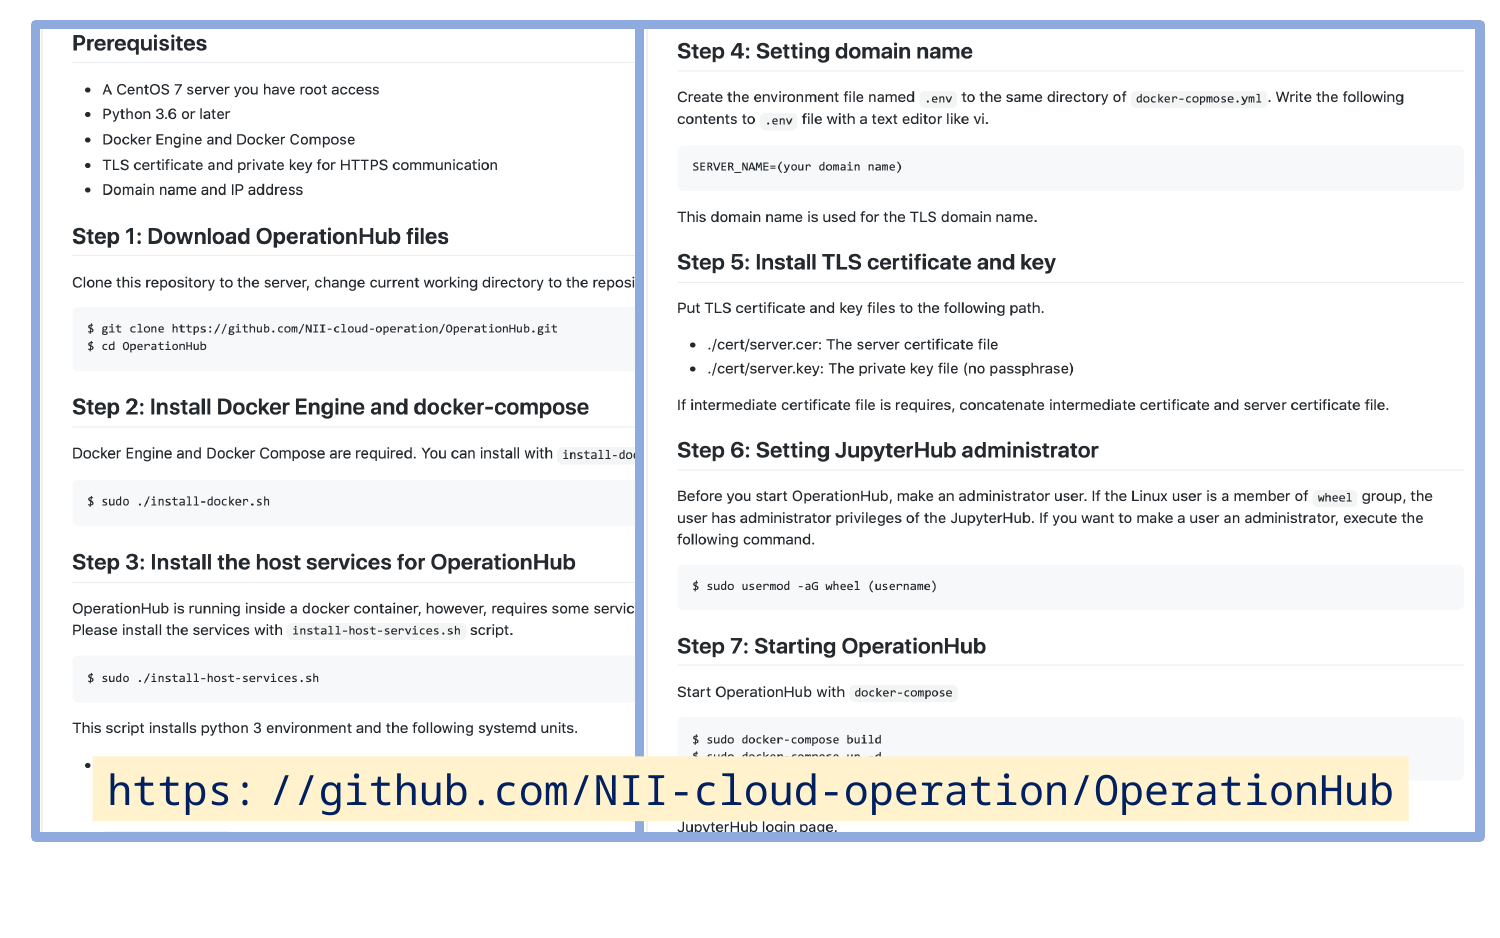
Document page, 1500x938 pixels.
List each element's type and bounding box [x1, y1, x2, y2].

picture [40, 28, 1476, 833]
